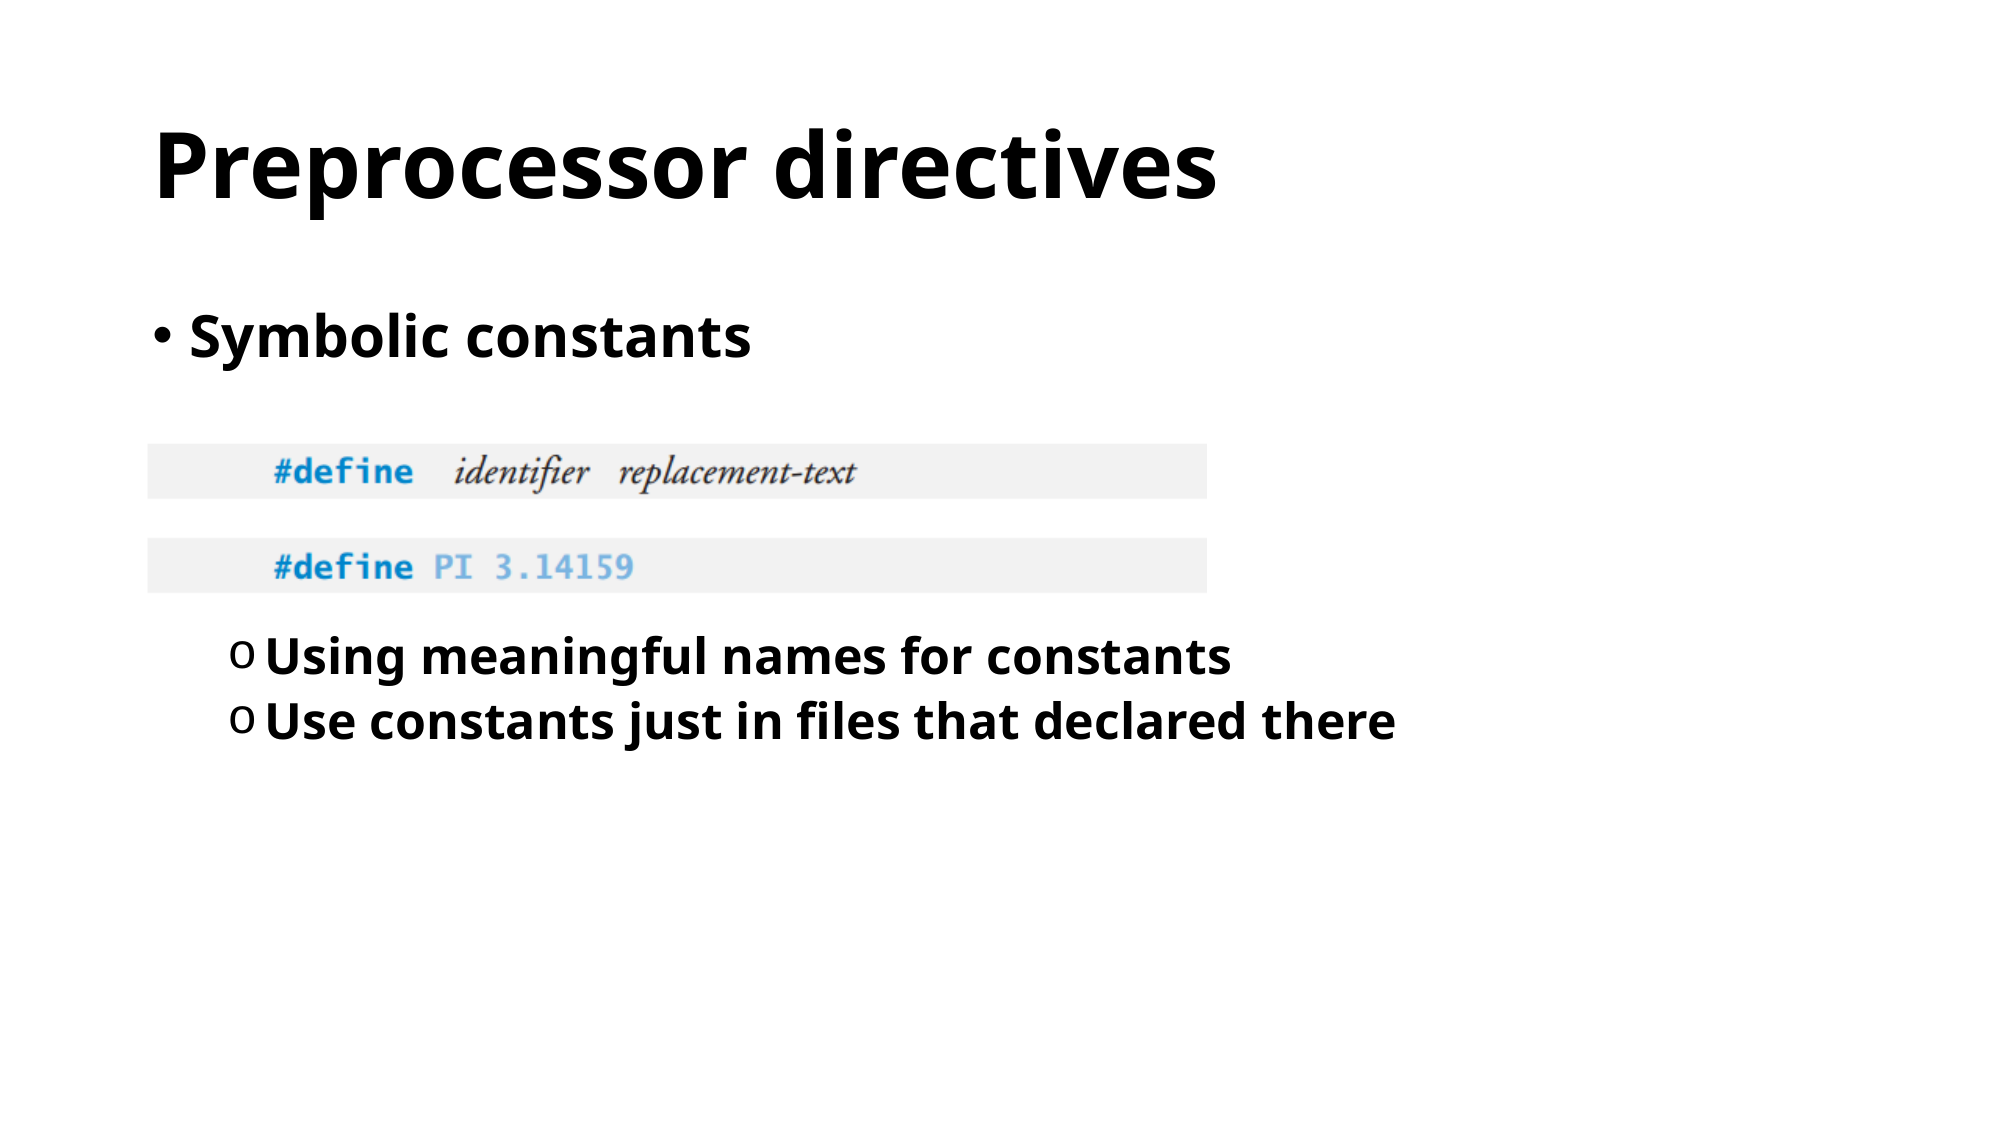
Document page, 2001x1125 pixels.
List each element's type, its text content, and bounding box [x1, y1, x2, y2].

picture [137, 419, 1207, 623]
list Symbolic constants Using meaningful names for constants Use constants just in files that declared there [137, 299, 1863, 1014]
title Preprocessor directives [137, 59, 1863, 278]
